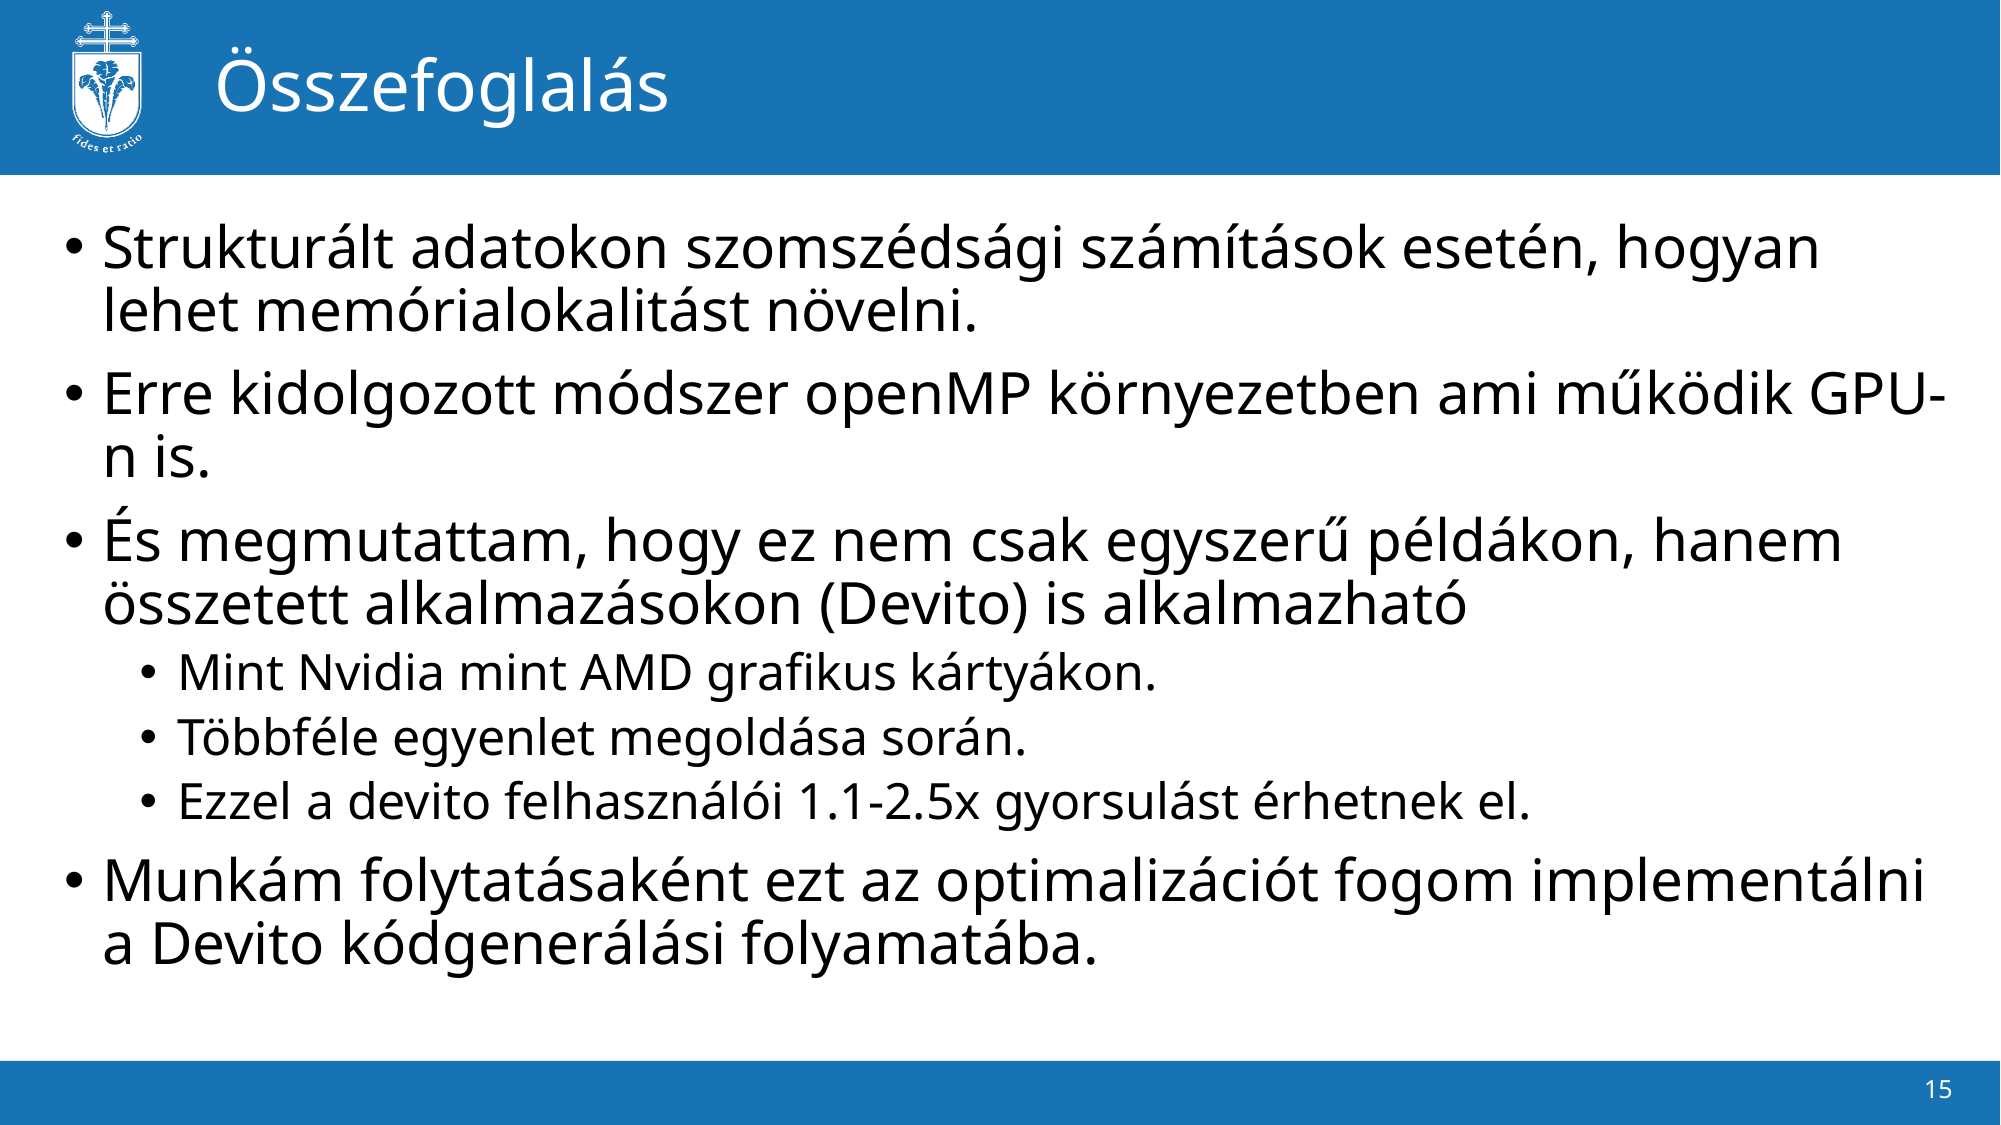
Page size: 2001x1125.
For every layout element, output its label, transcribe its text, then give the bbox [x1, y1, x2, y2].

picture [66, 8, 147, 155]
list Strukturált adatokon szomszédsági számítások esetén, hogyan lehet memórialokalitást növelni. Erre kidolgozott módszer openMP környezetben ami működik GPU-n is. És megmutattam, hogy ez nem csak egyszerű példákon, hanem összetett alkalmazásokon (Devito) is alkalmazható Mint Nvidia mint AMD grafikus kártyákon. Többféle egyenlet megoldása során. Ezzel a devito felhasználói 1.1-2.5x gyorsulást érhetnek el. Munkám folytatásaként ezt az optimalizációt fogom implementálni a Devito kódgenerálási folyamatába. [49, 210, 1968, 1041]
slide_number 15 [1706, 1060, 1968, 1121]
title Összefoglalás [199, 42, 1968, 136]
